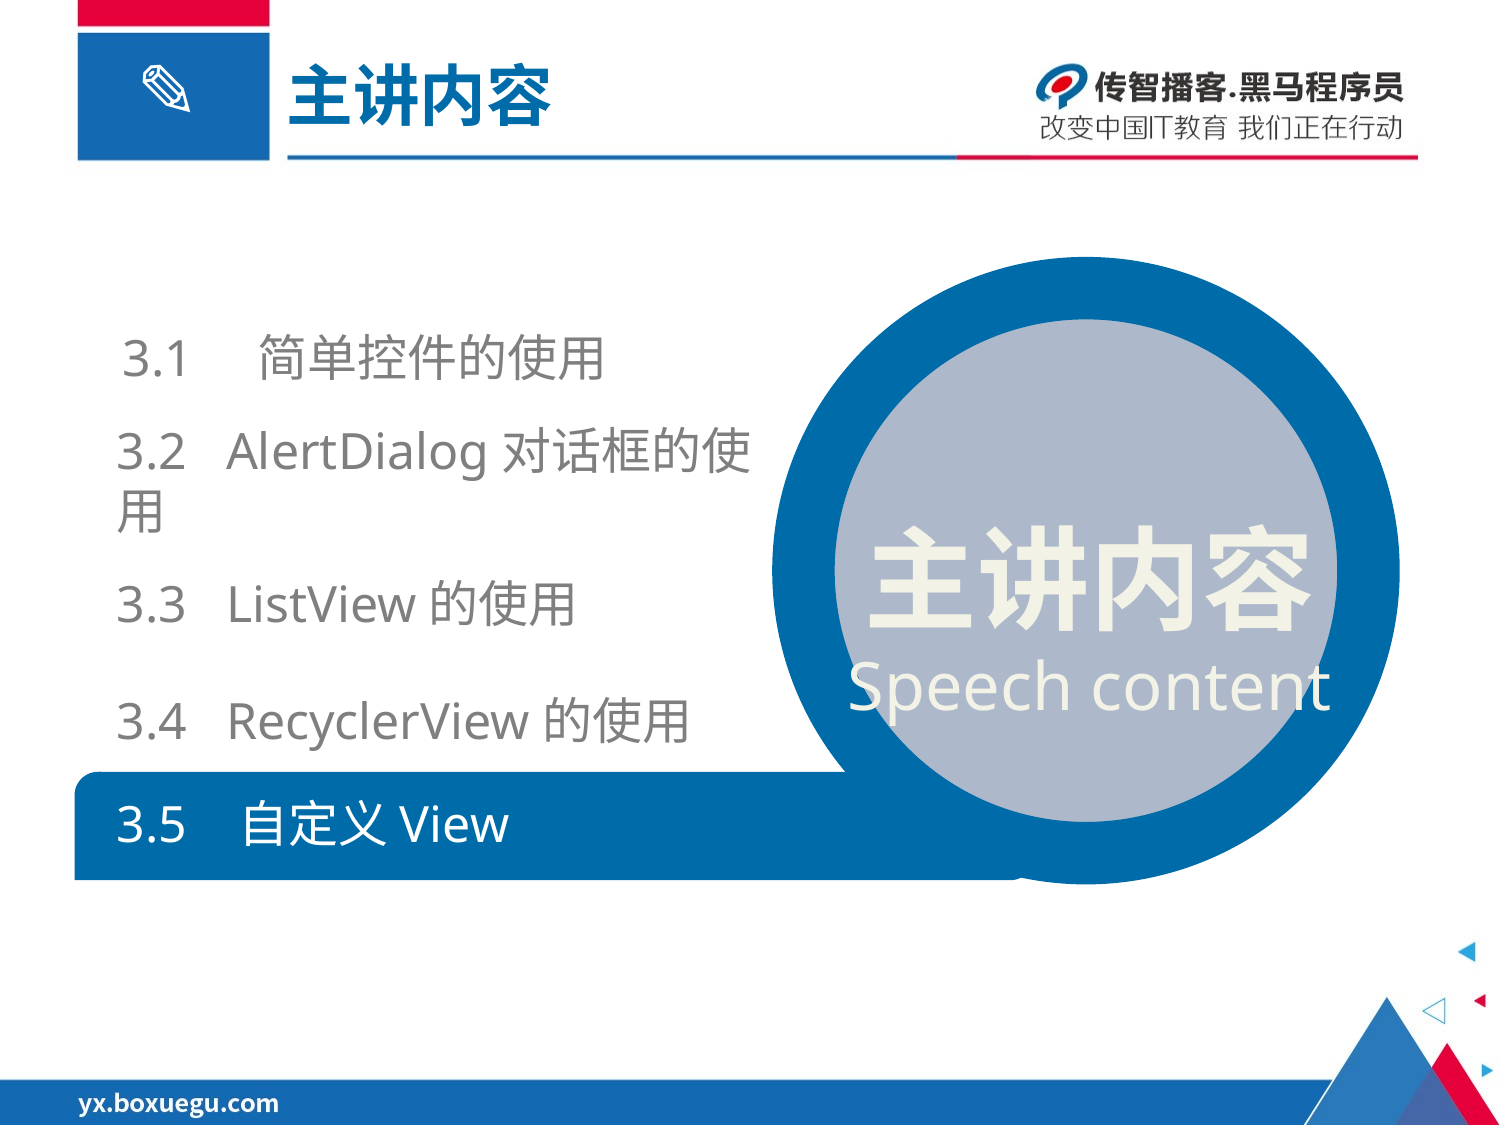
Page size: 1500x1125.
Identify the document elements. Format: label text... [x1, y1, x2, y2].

text_box 3.4 RecyclerView的使用 [116, 689, 746, 750]
text_box 3.5 自定义View [116, 792, 746, 853]
text_box [74, 771, 1034, 881]
text_box 3.2 AlertDialog对话框的使用 [116, 419, 778, 540]
text_box 3.1 简单控件的使用 [122, 326, 752, 387]
text_box [837, 287, 1335, 434]
text_box 3.3 ListView的使用 [116, 572, 746, 633]
text_box 主讲内容 [271, 30, 1117, 157]
text_box [852, 732, 1320, 855]
picture [0, 0, 1500, 1125]
text_box 主讲内容 Speech content [797, 434, 1383, 732]
